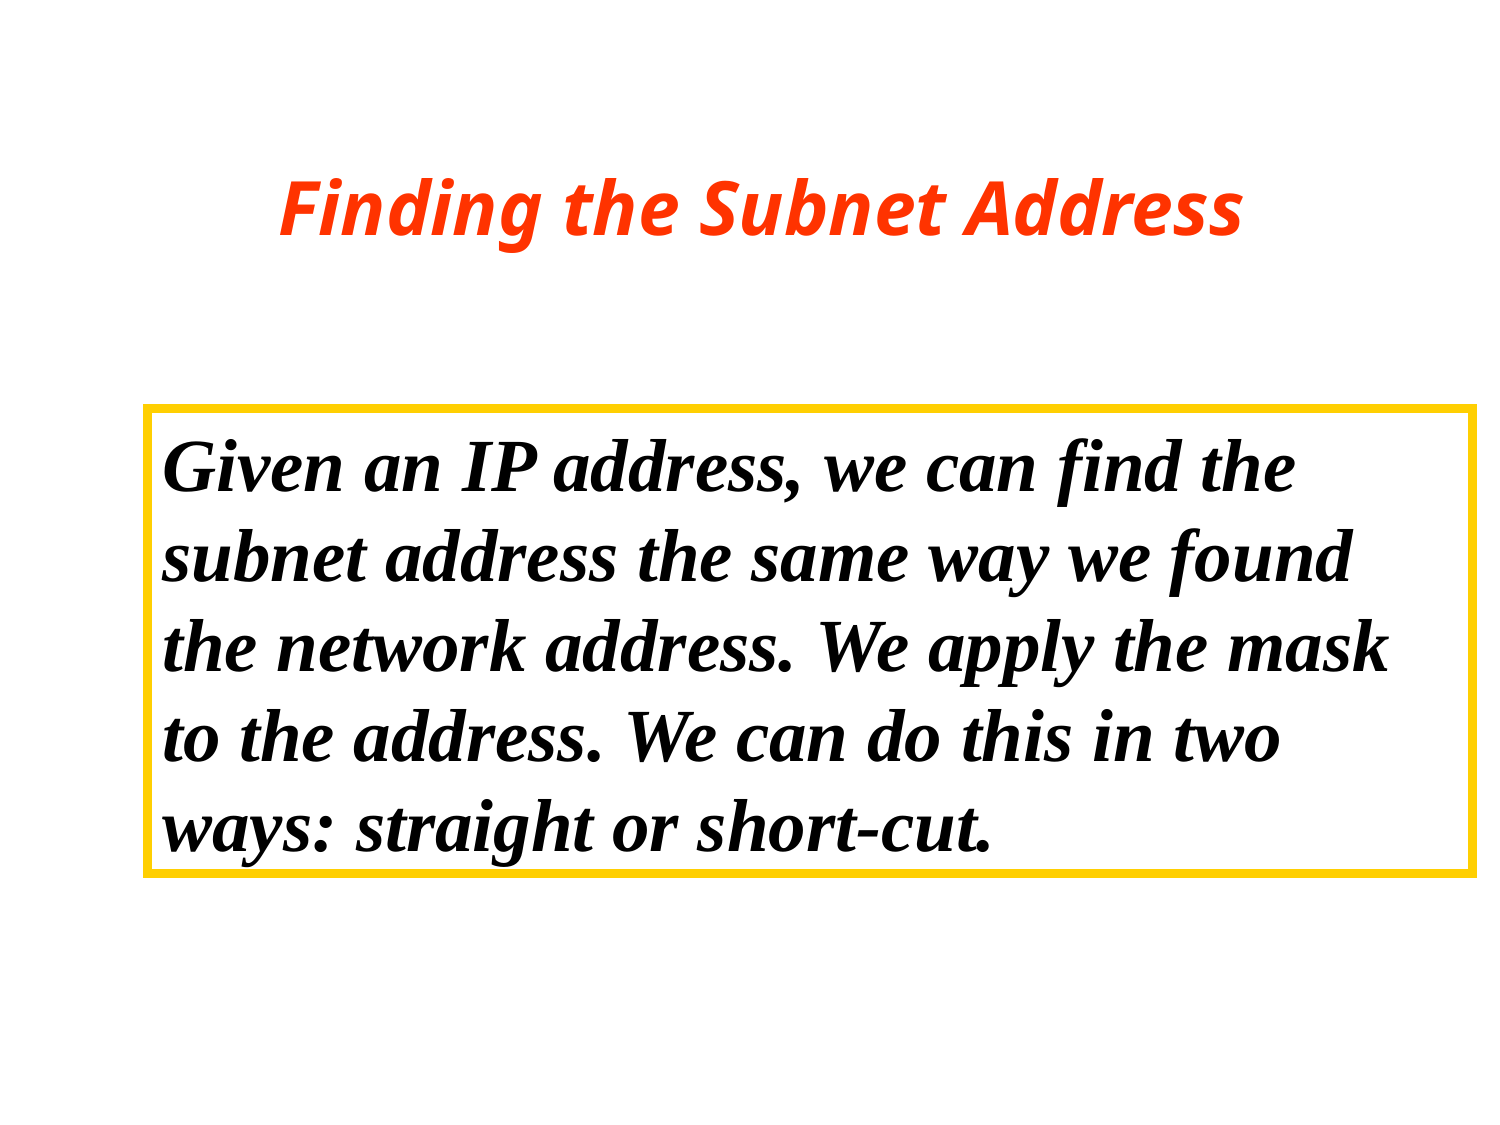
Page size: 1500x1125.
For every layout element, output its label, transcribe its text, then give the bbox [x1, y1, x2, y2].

text_box Given an IP address, we can find the subnet address the same way we found the network address. We apply the mask to the address. We can do this in two ways: straight or short-cut. [147, 408, 1473, 874]
text_box Finding the Subnet Address [264, 153, 1261, 259]
